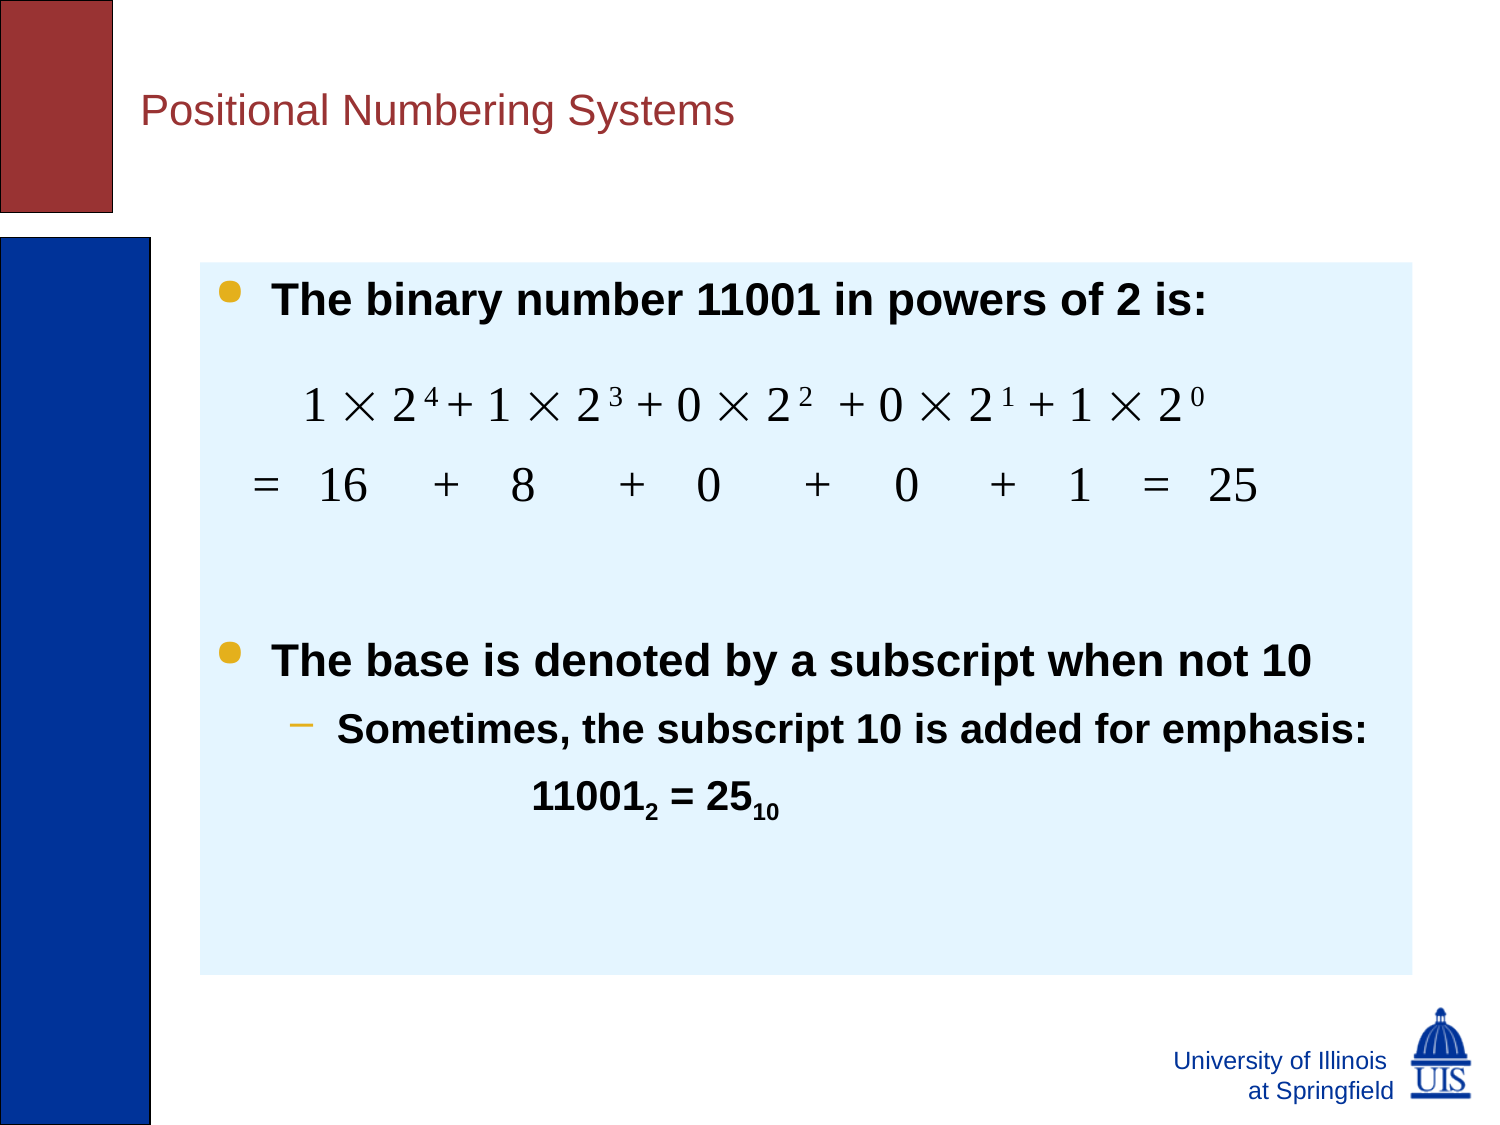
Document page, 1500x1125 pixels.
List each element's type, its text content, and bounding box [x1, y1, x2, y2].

picture [1409, 1006, 1473, 1102]
list The binary number 11001 in powers of 2 is: The base is denoted by a subscript when not 10 Sometimes, the subscript 10 is added for emphasis: 110012 = 2510 [200, 262, 1413, 975]
text_box 1  2 4 + 1  2 3 + 0  2 2 + 0  2 1 + 1  2 0 = 16 + 8 + 0 + 0 + 1 = 25 [162, 364, 1325, 520]
title Positional Numbering Systems [125, 62, 1350, 153]
